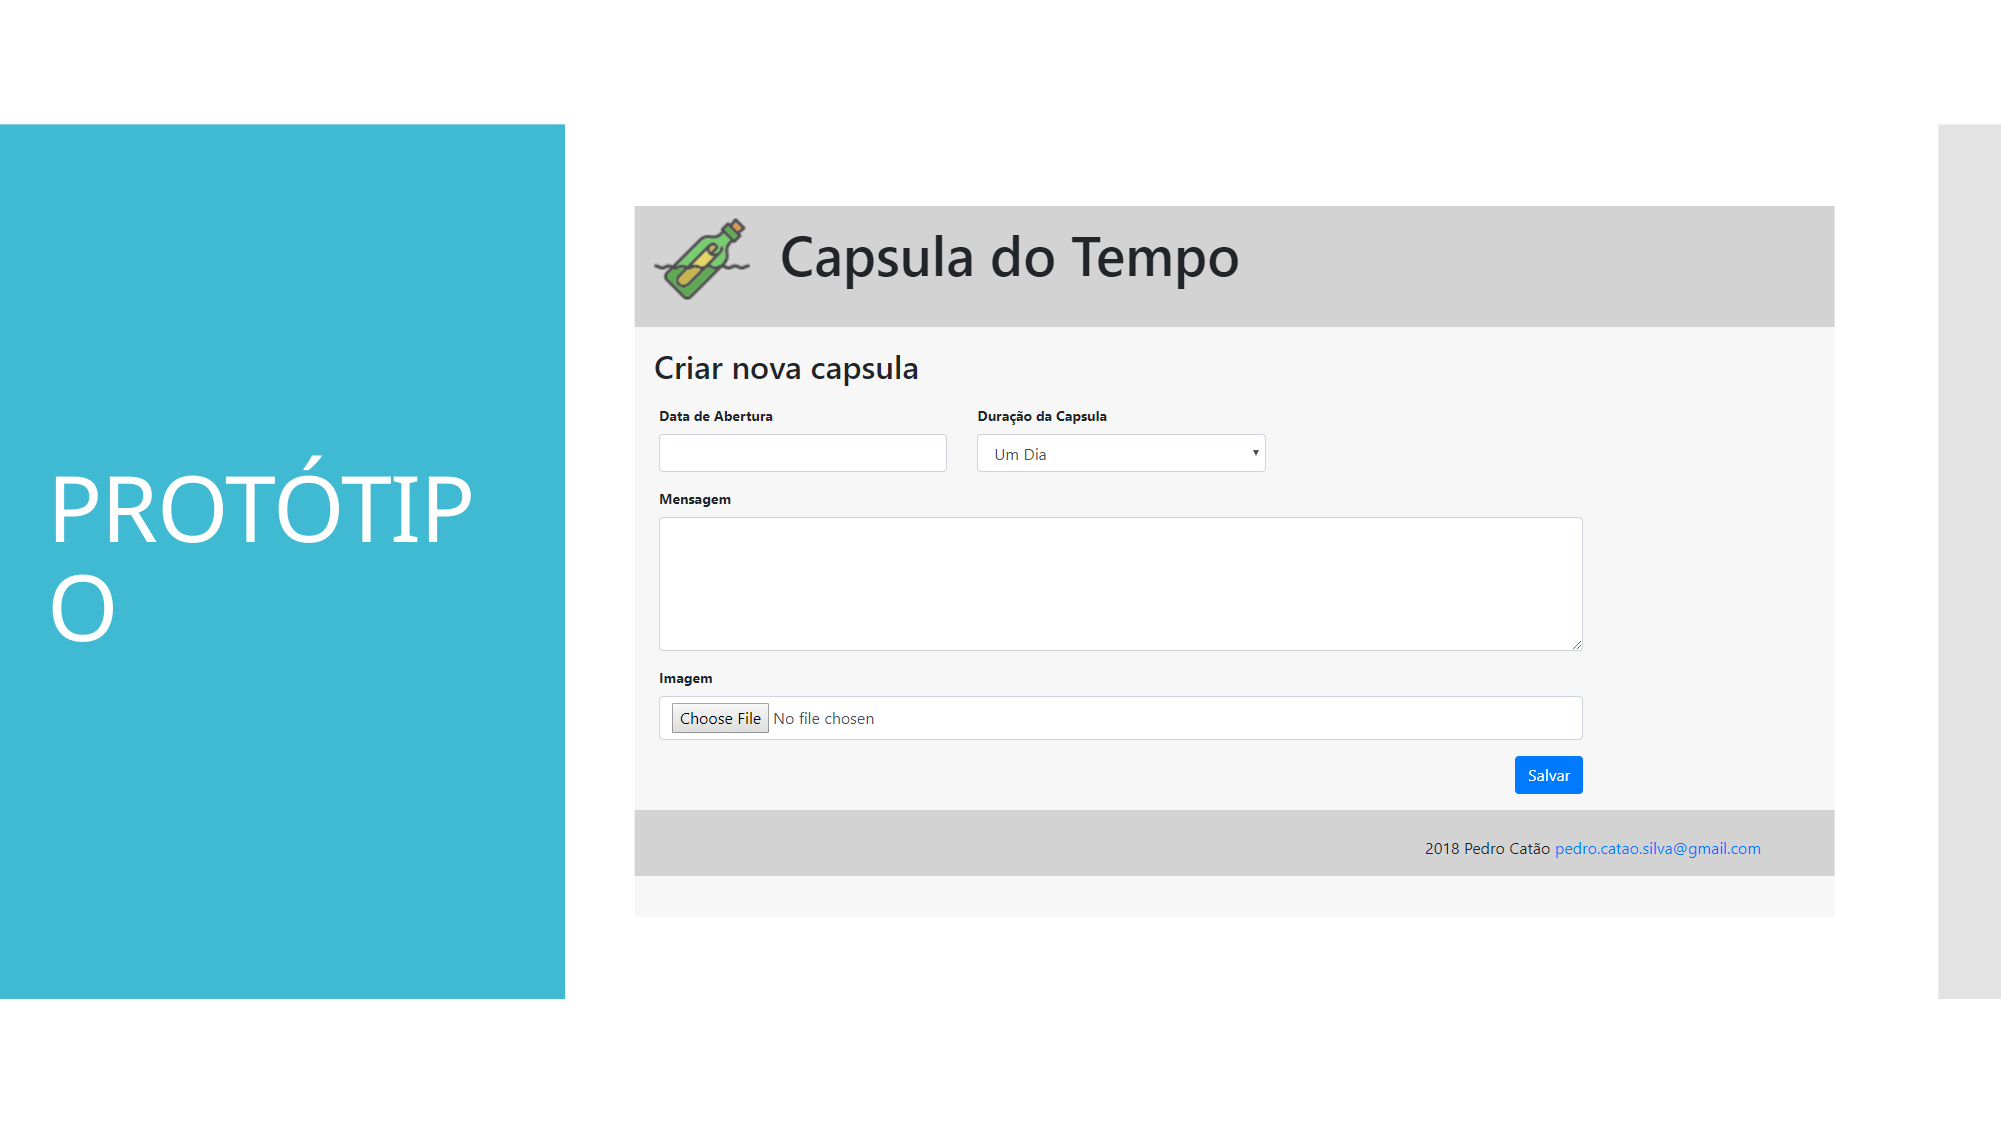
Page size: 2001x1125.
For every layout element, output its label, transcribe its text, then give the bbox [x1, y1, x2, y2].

title PROTÓTIPO [32, 185, 533, 940]
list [634, 206, 1835, 917]
